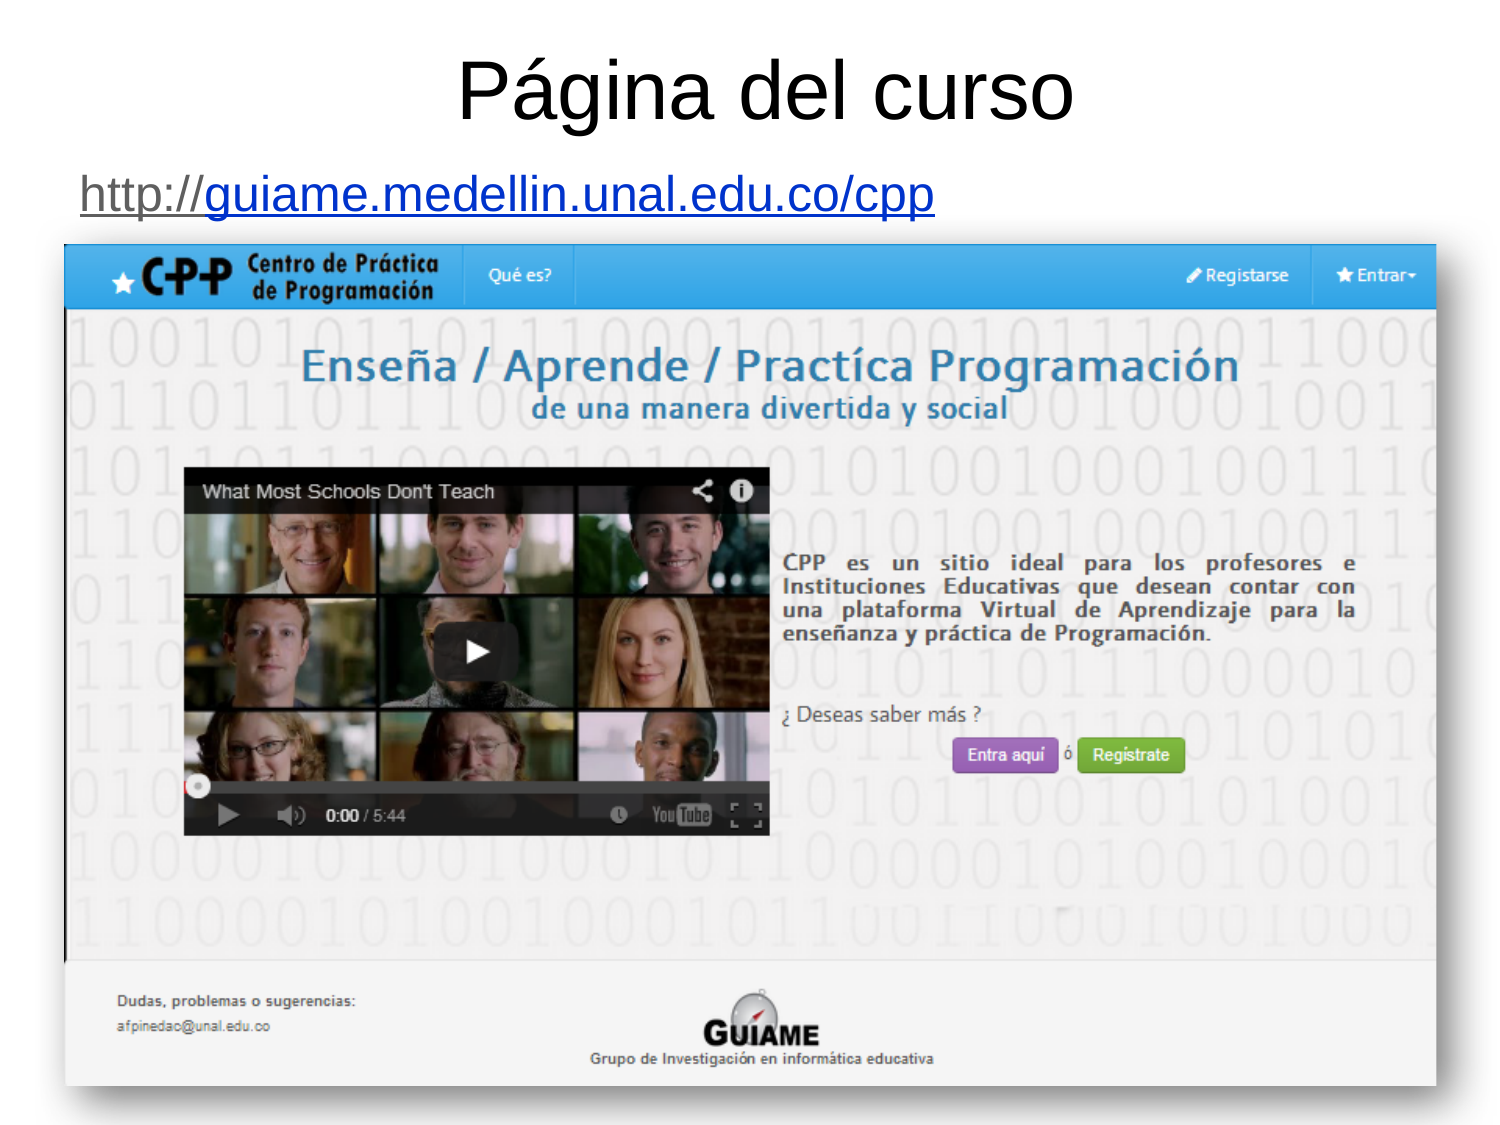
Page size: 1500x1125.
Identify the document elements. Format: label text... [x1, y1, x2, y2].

picture [62, 243, 1437, 1086]
text_box Página del curso [203, 42, 1329, 130]
text_box http://guiame.medellin.unal.edu.co/cpp [64, 160, 1172, 232]
